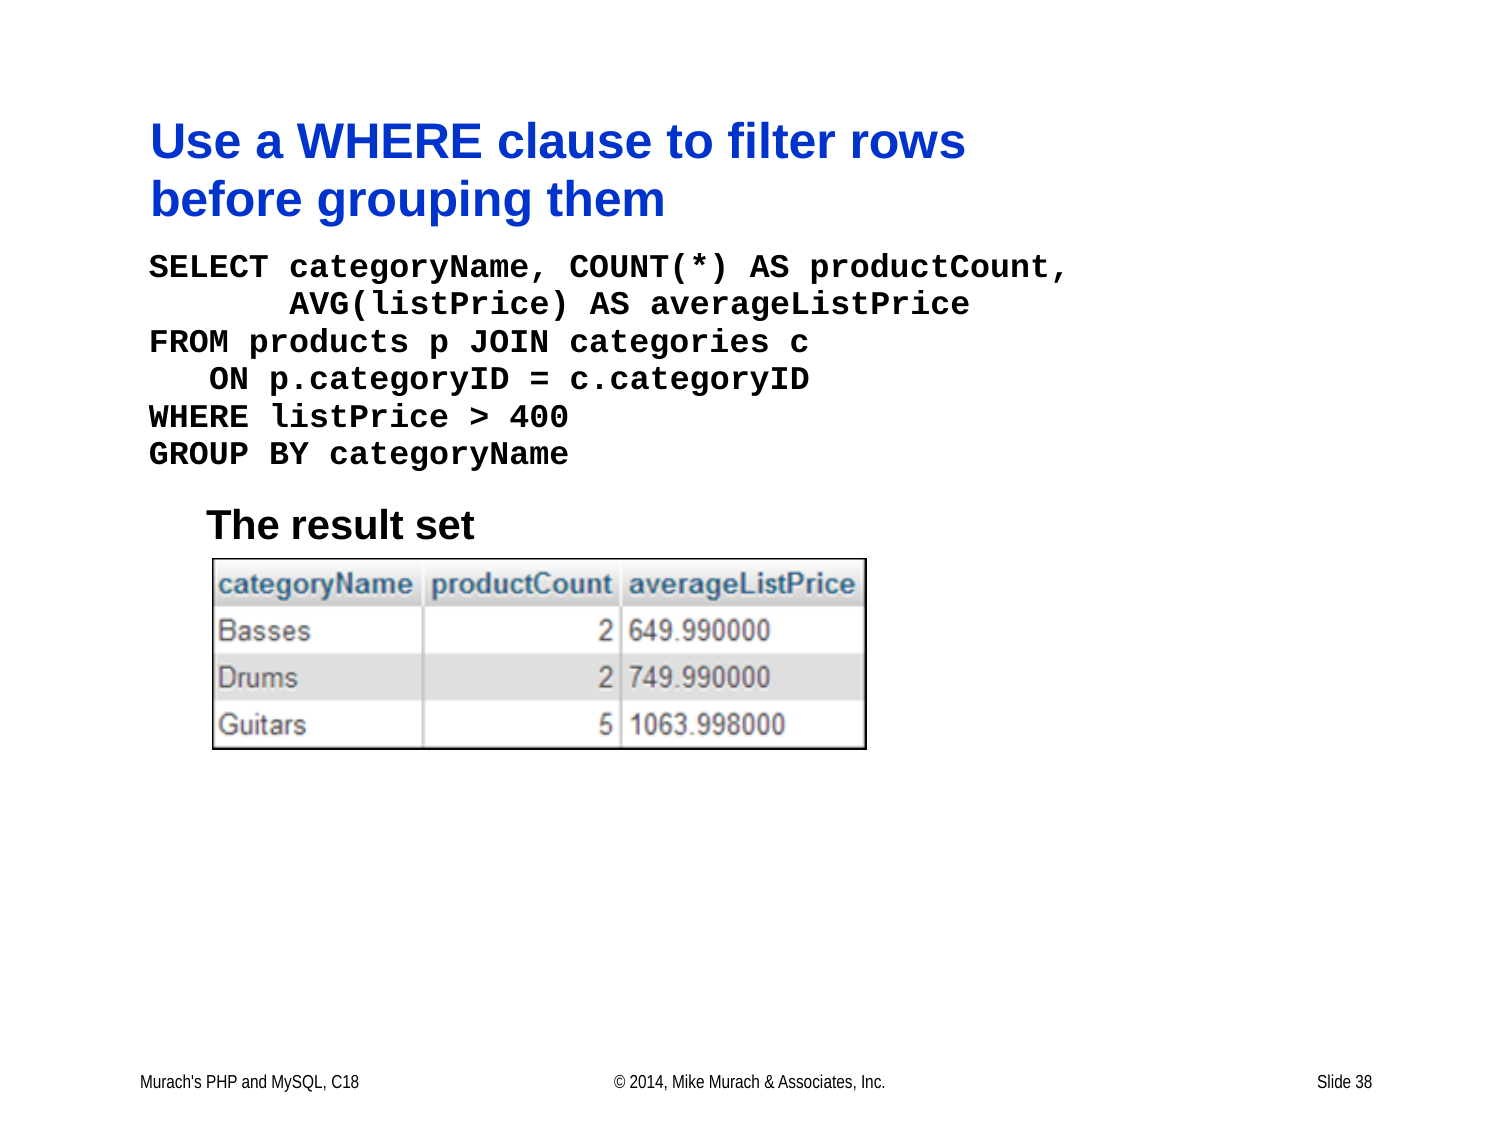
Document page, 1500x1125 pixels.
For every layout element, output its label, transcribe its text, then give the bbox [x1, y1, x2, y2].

slide_number Murach's PHP and MySQL, C18 [125, 1025, 450, 1100]
slide_number Slide 38 [1074, 1025, 1388, 1100]
footer © 2014, Mike Murach & Associates, Inc. [474, 1025, 1025, 1100]
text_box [149, 112, 1128, 241]
picture [212, 558, 868, 751]
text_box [148, 249, 1351, 701]
